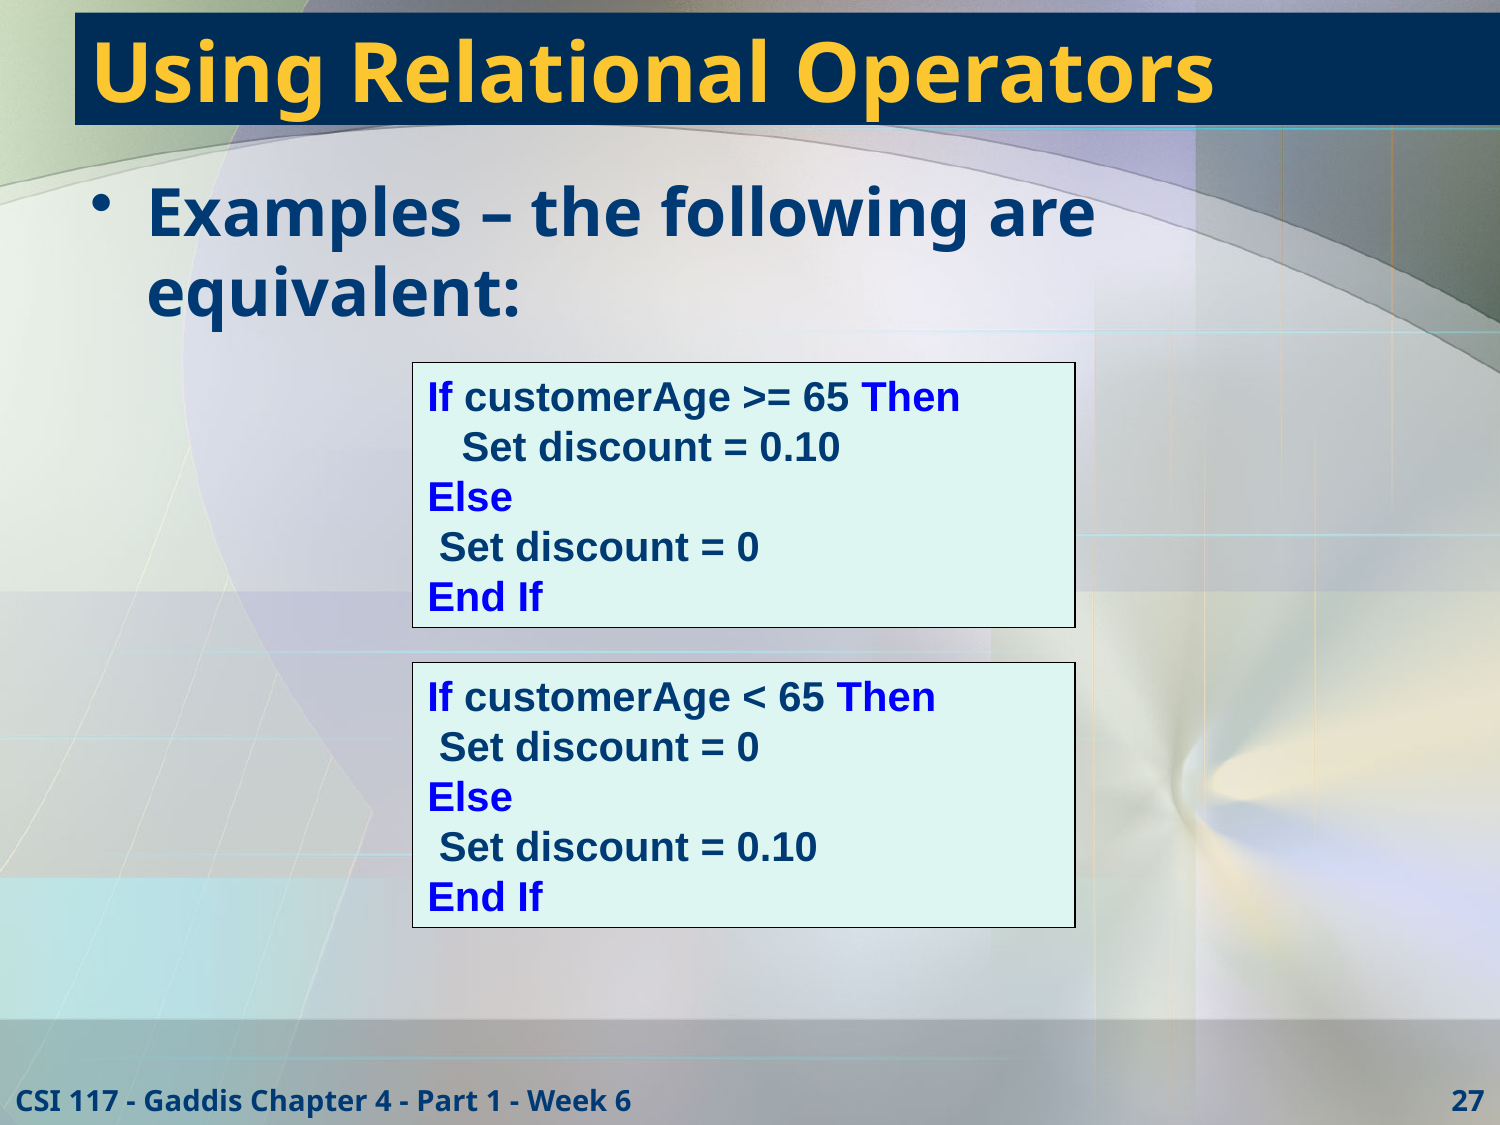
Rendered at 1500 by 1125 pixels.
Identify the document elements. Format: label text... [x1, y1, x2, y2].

list Examples – the following are equivalent: [74, 162, 1326, 351]
picture [0, 0, 1500, 1125]
footer CSI 117 - Gaddis Chapter 4 - Part 1 - Week 6 [0, 1074, 863, 1125]
slide_number 27 [1149, 1074, 1500, 1118]
text_box If customerAge < 65 Then Set discount = 0 Else Set discount = 0.10 End If [412, 662, 1075, 928]
text_box If customerAge >= 65 Then Set discount = 0.10 Else Set discount = 0 End If [412, 362, 1075, 628]
title Using Relational Operators [74, 12, 1500, 126]
